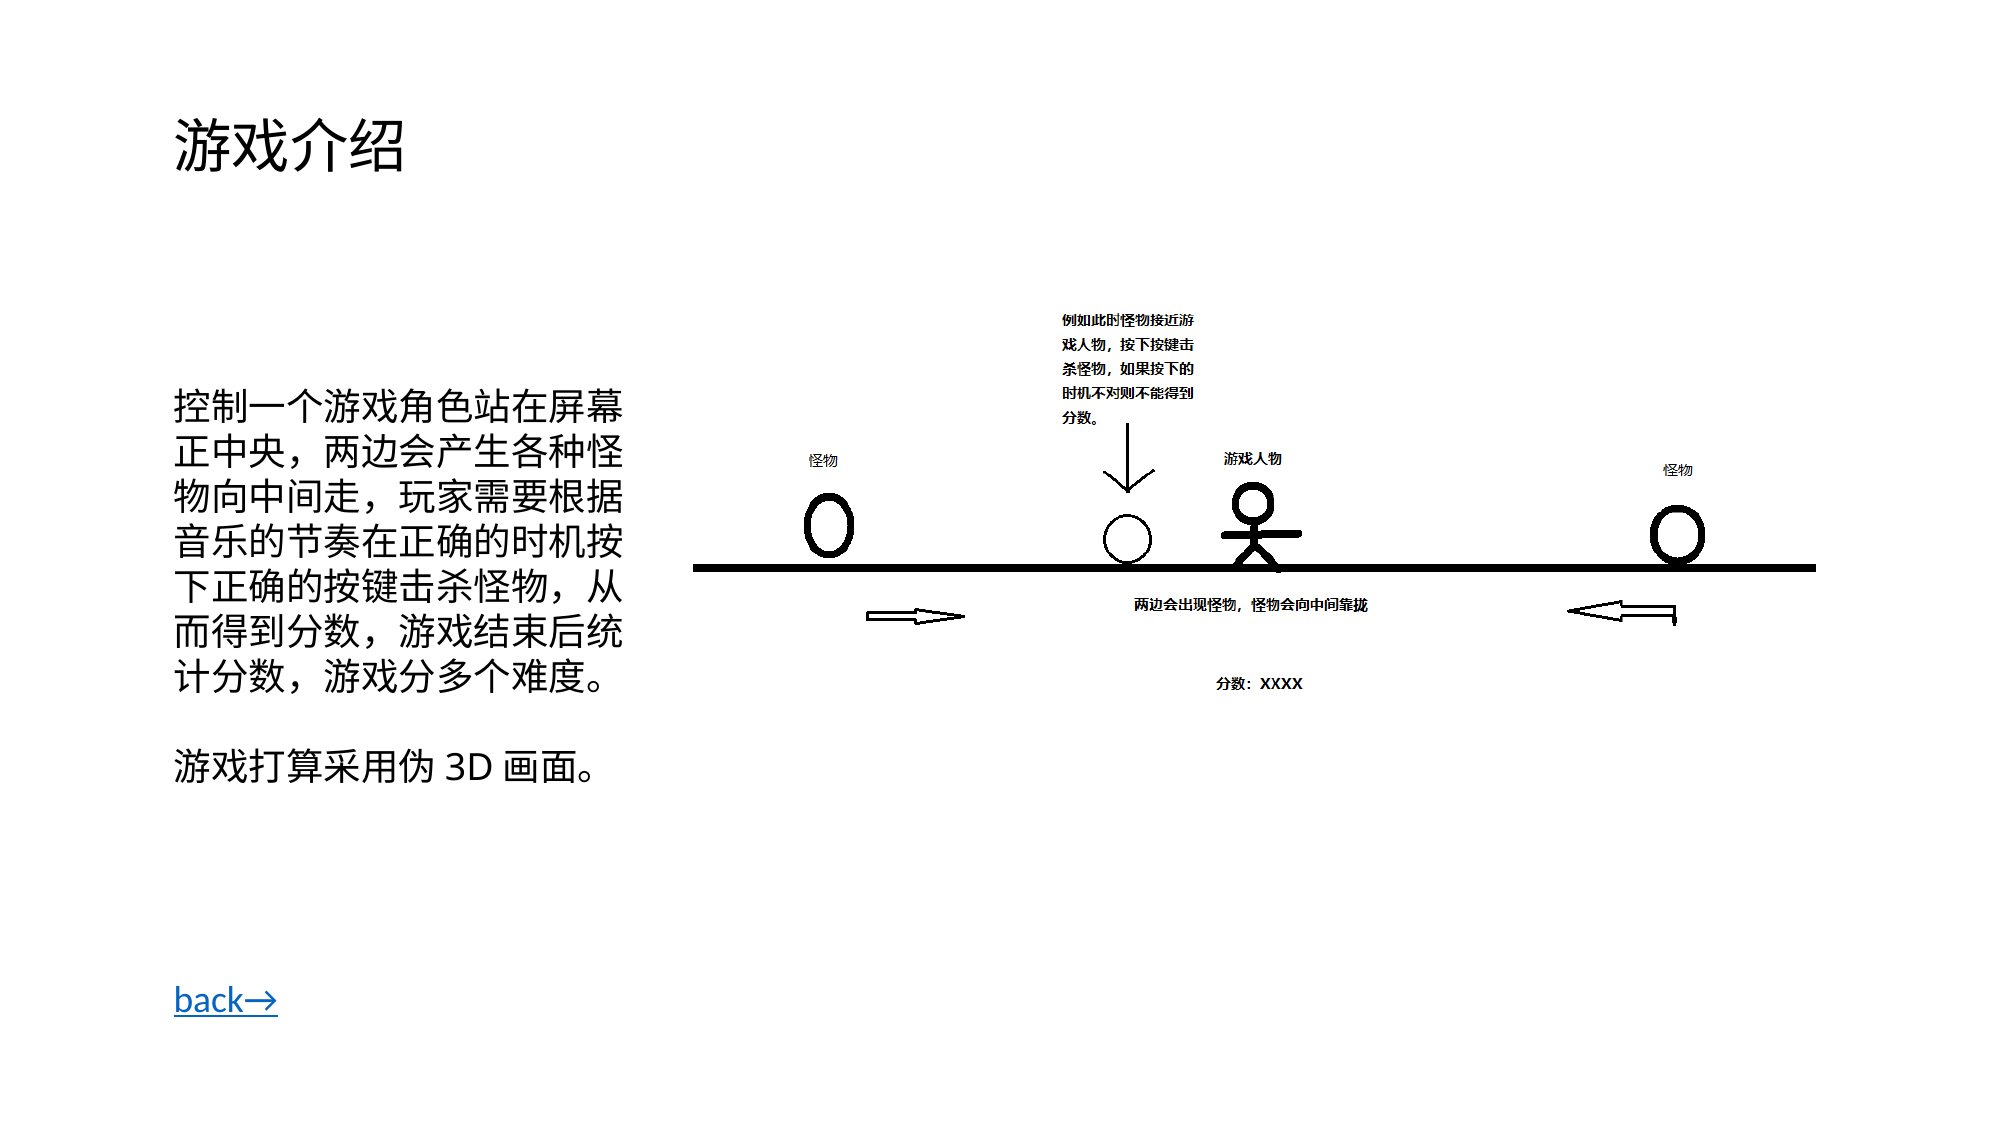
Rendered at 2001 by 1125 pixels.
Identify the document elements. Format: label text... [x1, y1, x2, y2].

text_box back→ [158, 967, 336, 1027]
picture [693, 118, 1816, 750]
title 游戏介绍 [158, 52, 959, 245]
text_box 控制一个游戏角色站在屏幕正中央，两边会产生各种怪物向中间走，玩家需要根据音乐的节奏在正确的时机按下正确的按键击杀怪物，从而得到分数，游戏结束后统计分数，游戏分多个难度。 游戏打算采用伪3D画面。 [158, 375, 671, 841]
